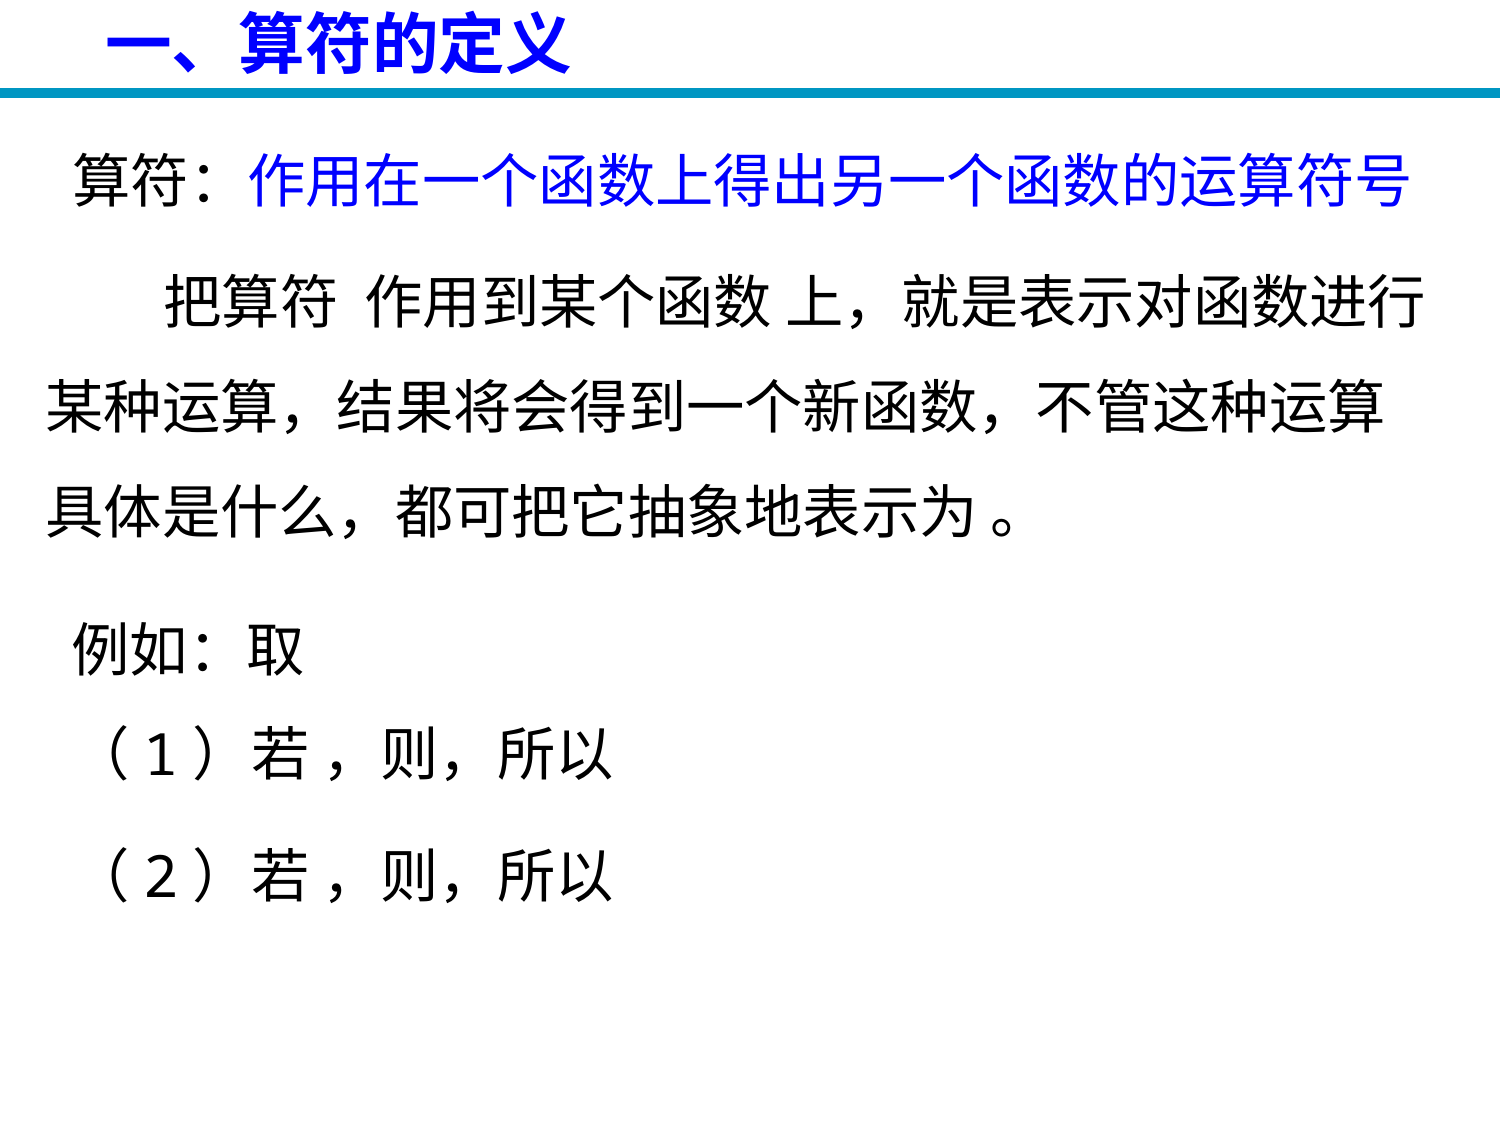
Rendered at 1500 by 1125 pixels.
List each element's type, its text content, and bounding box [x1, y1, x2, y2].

title 一、算符的定义 [90, 2, 592, 93]
text_box 算符：作用在一个函数上得出另一个函数的运算符号 [57, 136, 1500, 222]
